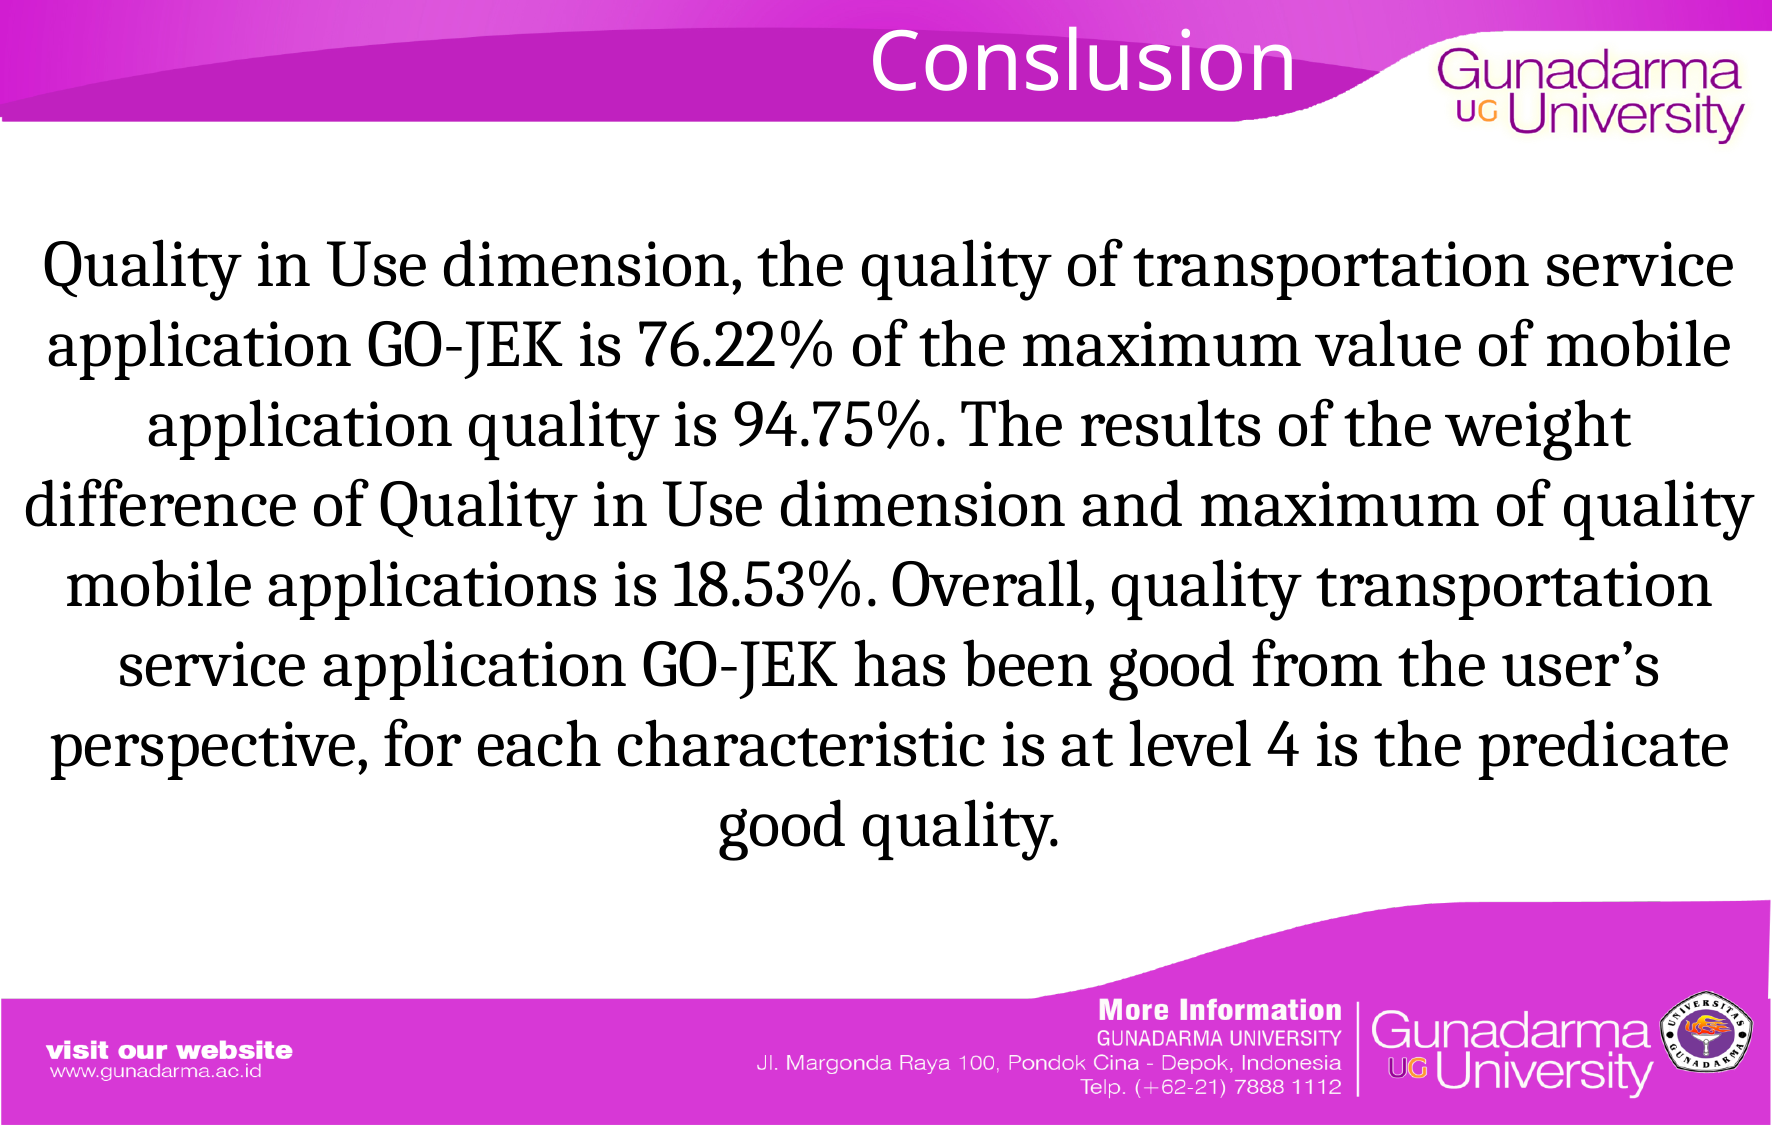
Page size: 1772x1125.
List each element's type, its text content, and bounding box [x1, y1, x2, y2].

list Quality in Use dimension, the quality of transportation service application GO-JEK is 76.22% of the maximum value of mobile application quality is 94.75%. The results of the weight difference of Quality in Use dimension and maximum of quality mobile applications is 18.53%. Overall, quality transportation service application GO-JEK has been good from the user’s perspective, for each characteristic is at level 4 is the predicate good quality. [4, 212, 1772, 663]
picture [0, 0, 1772, 213]
title Conslusion [0, 0, 1315, 138]
picture [0, 899, 1772, 1125]
